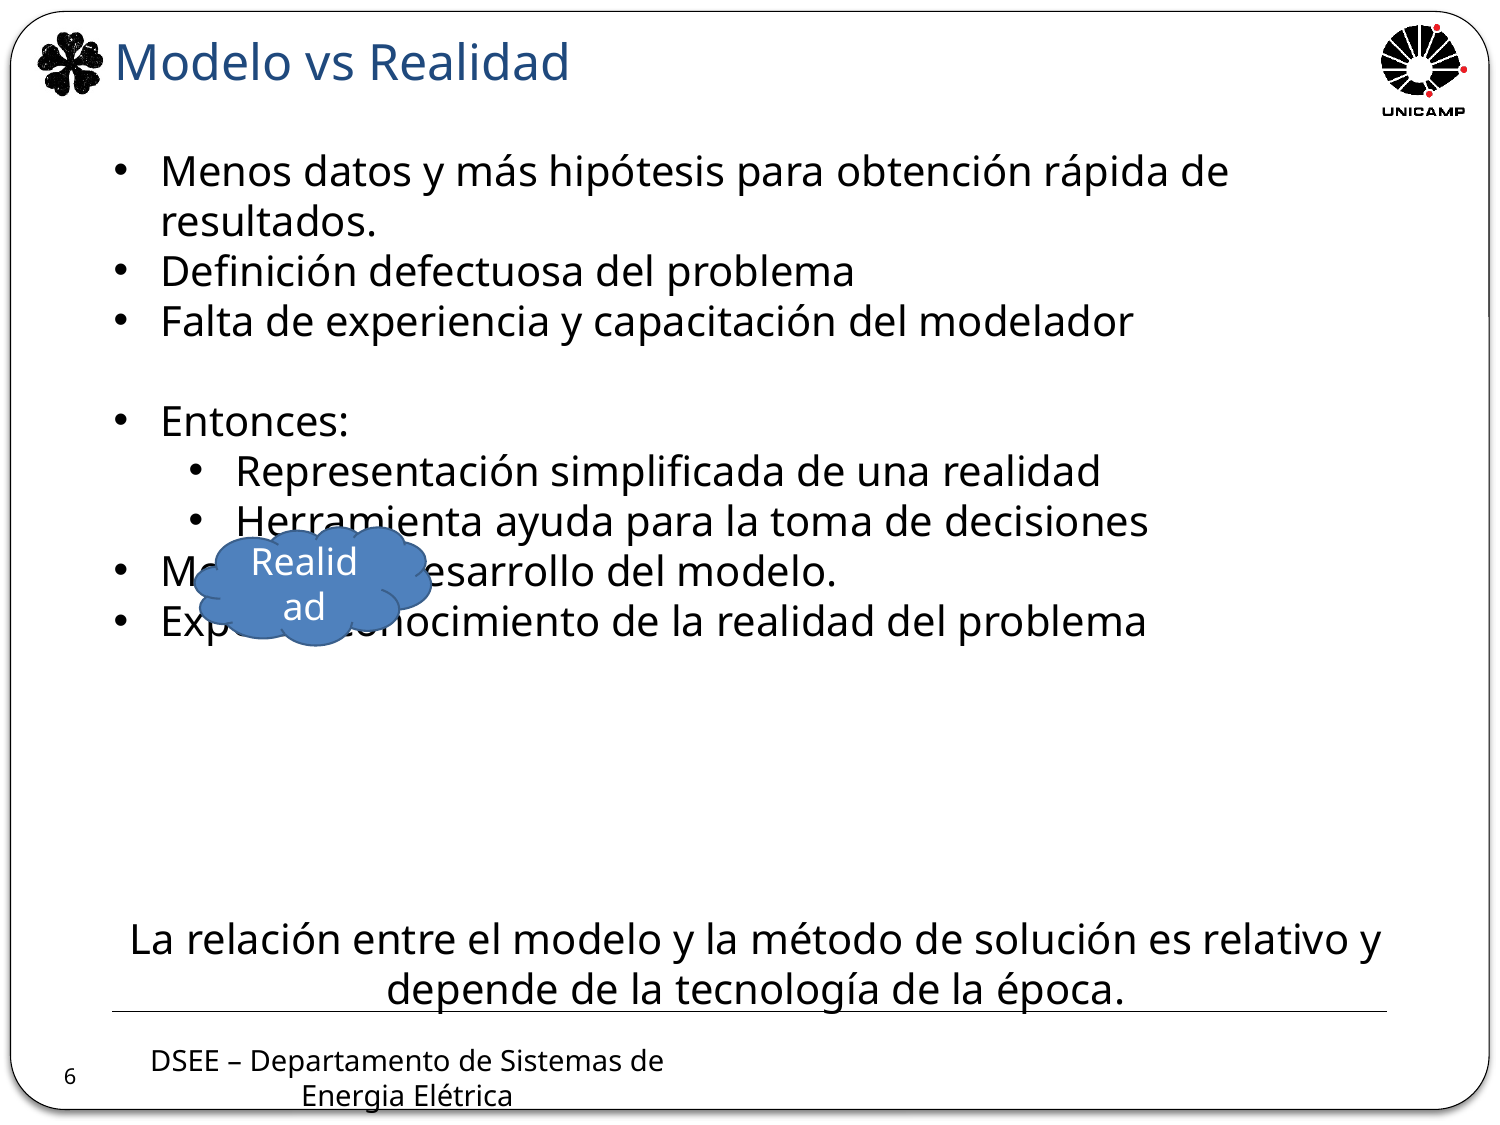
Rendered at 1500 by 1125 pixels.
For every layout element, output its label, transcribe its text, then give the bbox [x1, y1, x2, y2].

picture [1381, 106, 1467, 116]
text_box Realidad [193, 526, 433, 647]
picture [1381, 24, 1467, 30]
slide_number 6 [41, 1048, 99, 1106]
text_box Menos datos y más hipótesis para obtención rápida de resultados. Definición defectuosa del problema Falta de experiencia y capacitación del modelador Entonces: Representación simplificada de una realidad Herramienta ayuda para la toma de decisiones Modelador: desarrollo del modelo. Experto: conocimiento de la realidad del problema [98, 137, 1412, 653]
picture [12, 17, 110, 112]
text_box La relación entre el modelo y la método de solución es relativo y depende de la tecnología de la época. [100, 905, 1412, 1070]
text_box Modelo vs Realidad [100, 30, 1500, 106]
